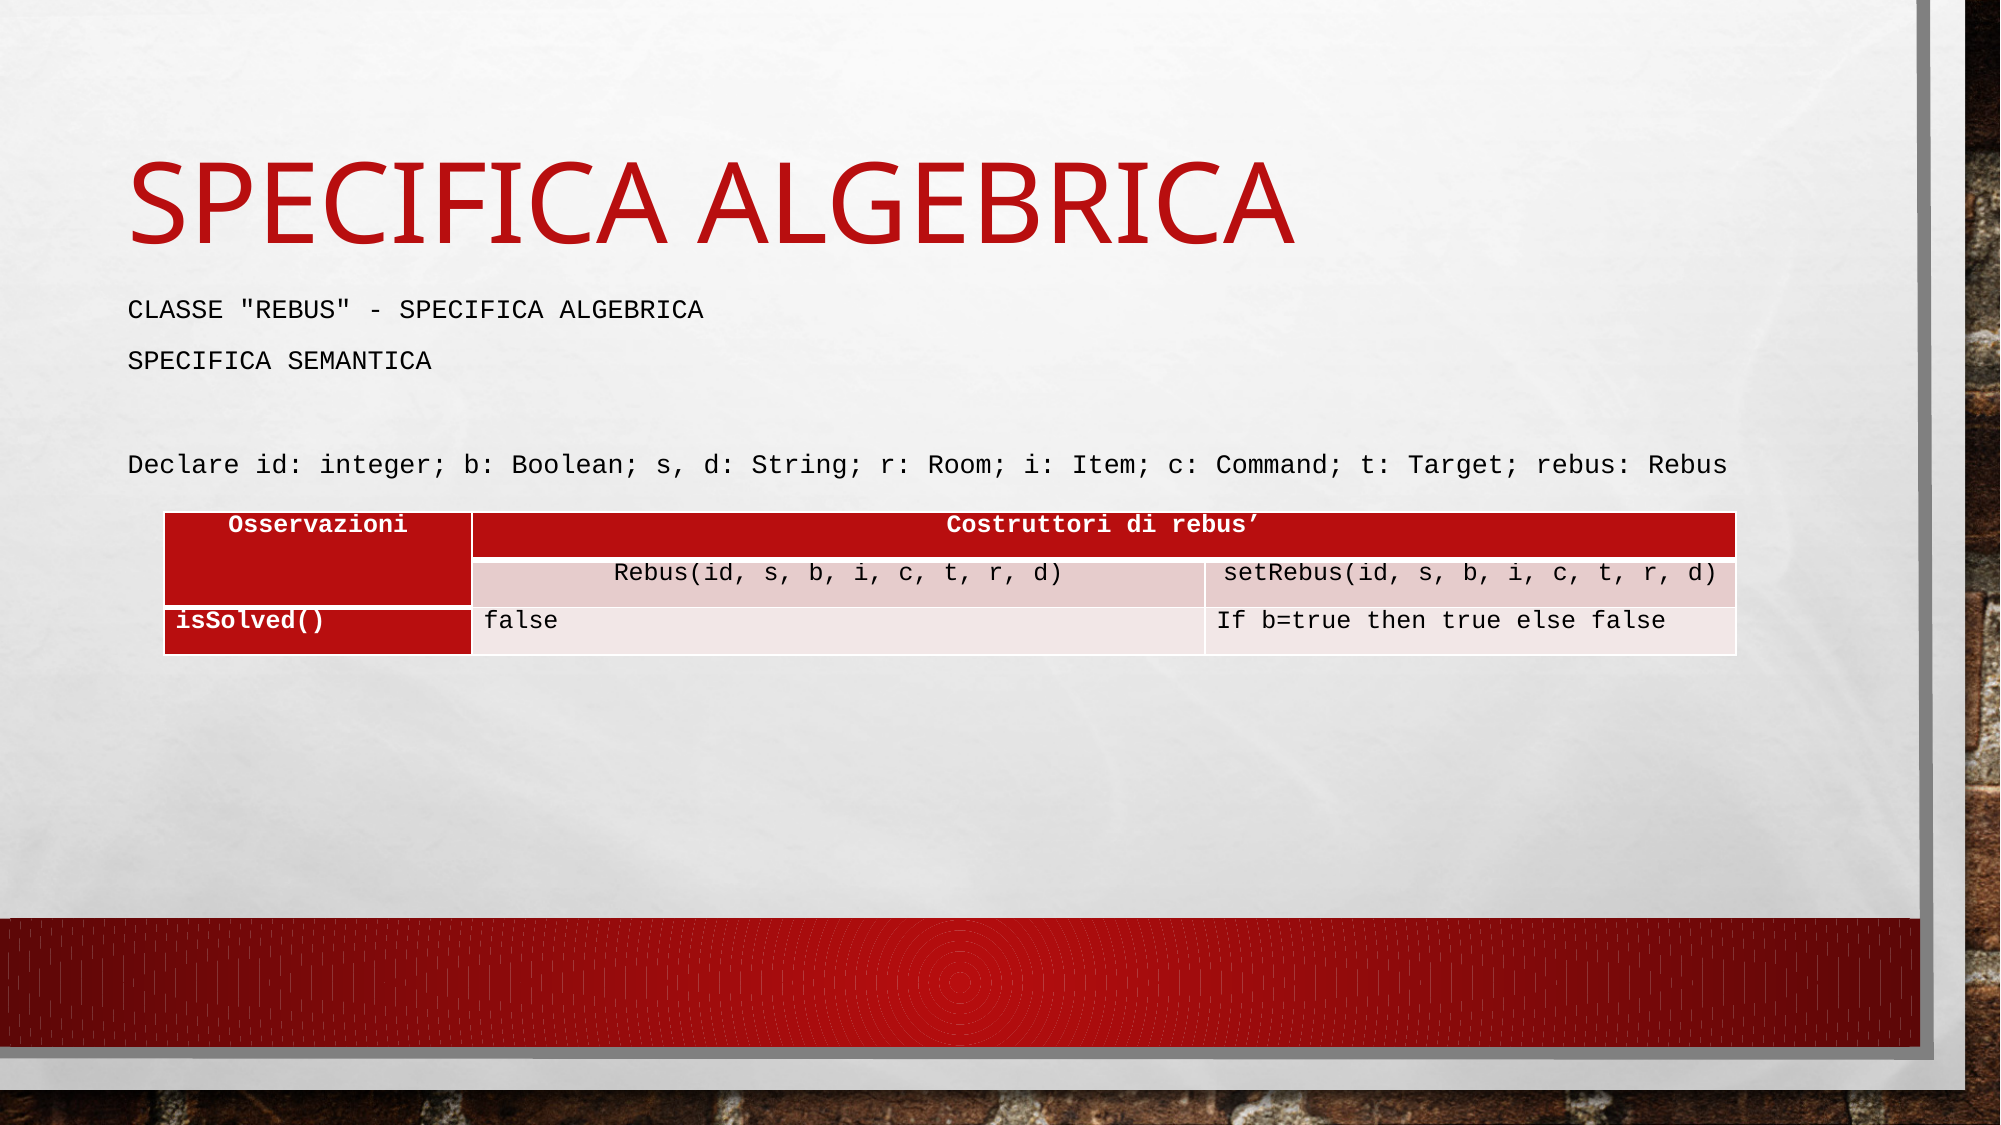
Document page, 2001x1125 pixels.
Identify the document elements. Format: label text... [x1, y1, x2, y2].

table_cell setRebus(id, s, b, i, c, t, r, d) [1206, 563, 1735, 607]
table_cell false [473, 608, 1204, 654]
picture [0, 0, 2000, 1125]
table_header Osservazioni [165, 513, 471, 605]
table_cell If b=true then true else false [1206, 608, 1735, 654]
list Classe "Rebus" - Specifica Algebrica Specifica semantica Declare id: integer; b: Boolean; s, d: String; r: Room; i: Item; c: Command; t: Target; rebus: Rebus [112, 277, 1818, 513]
table_header Costruttori di rebus’ [473, 513, 1735, 557]
table_cell Rebus(id, s, b, i, c, t, r, d) [473, 563, 1204, 607]
table_cell isSolved() [165, 610, 471, 654]
title Specifica algebrica [112, 112, 1818, 277]
